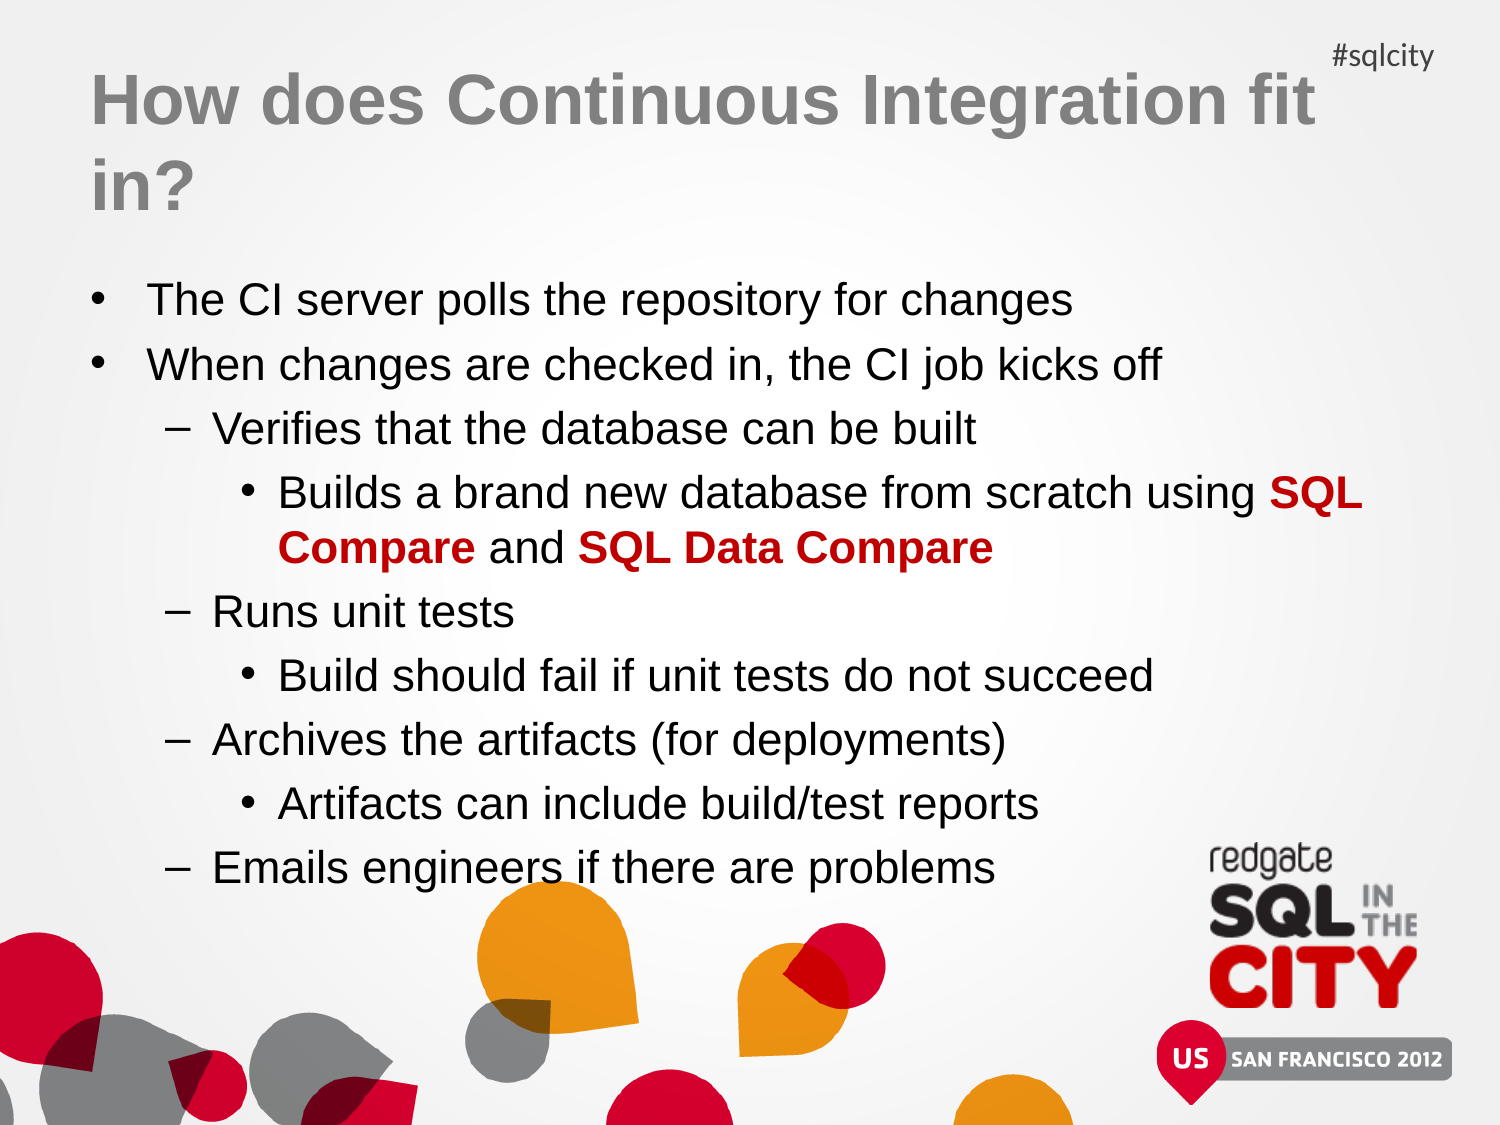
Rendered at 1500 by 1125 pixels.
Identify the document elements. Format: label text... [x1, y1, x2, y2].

list The CI server polls the repository for changes When changes are checked in, the CI job kicks off Verifies that the database can be built Builds a brand new database from scratch using SQL Compare and SQL Data Compare Runs unit tests Build should fail if unit tests do not succeed Archives the artifacts (for deployments) Artifacts can include build/test reports Emails engineers if there are problems [75, 262, 1425, 926]
title How does Continuous Integration fit in? [75, 45, 1425, 233]
text_box #sqlcity [1316, 25, 1451, 94]
picture [0, 0, 1500, 1125]
